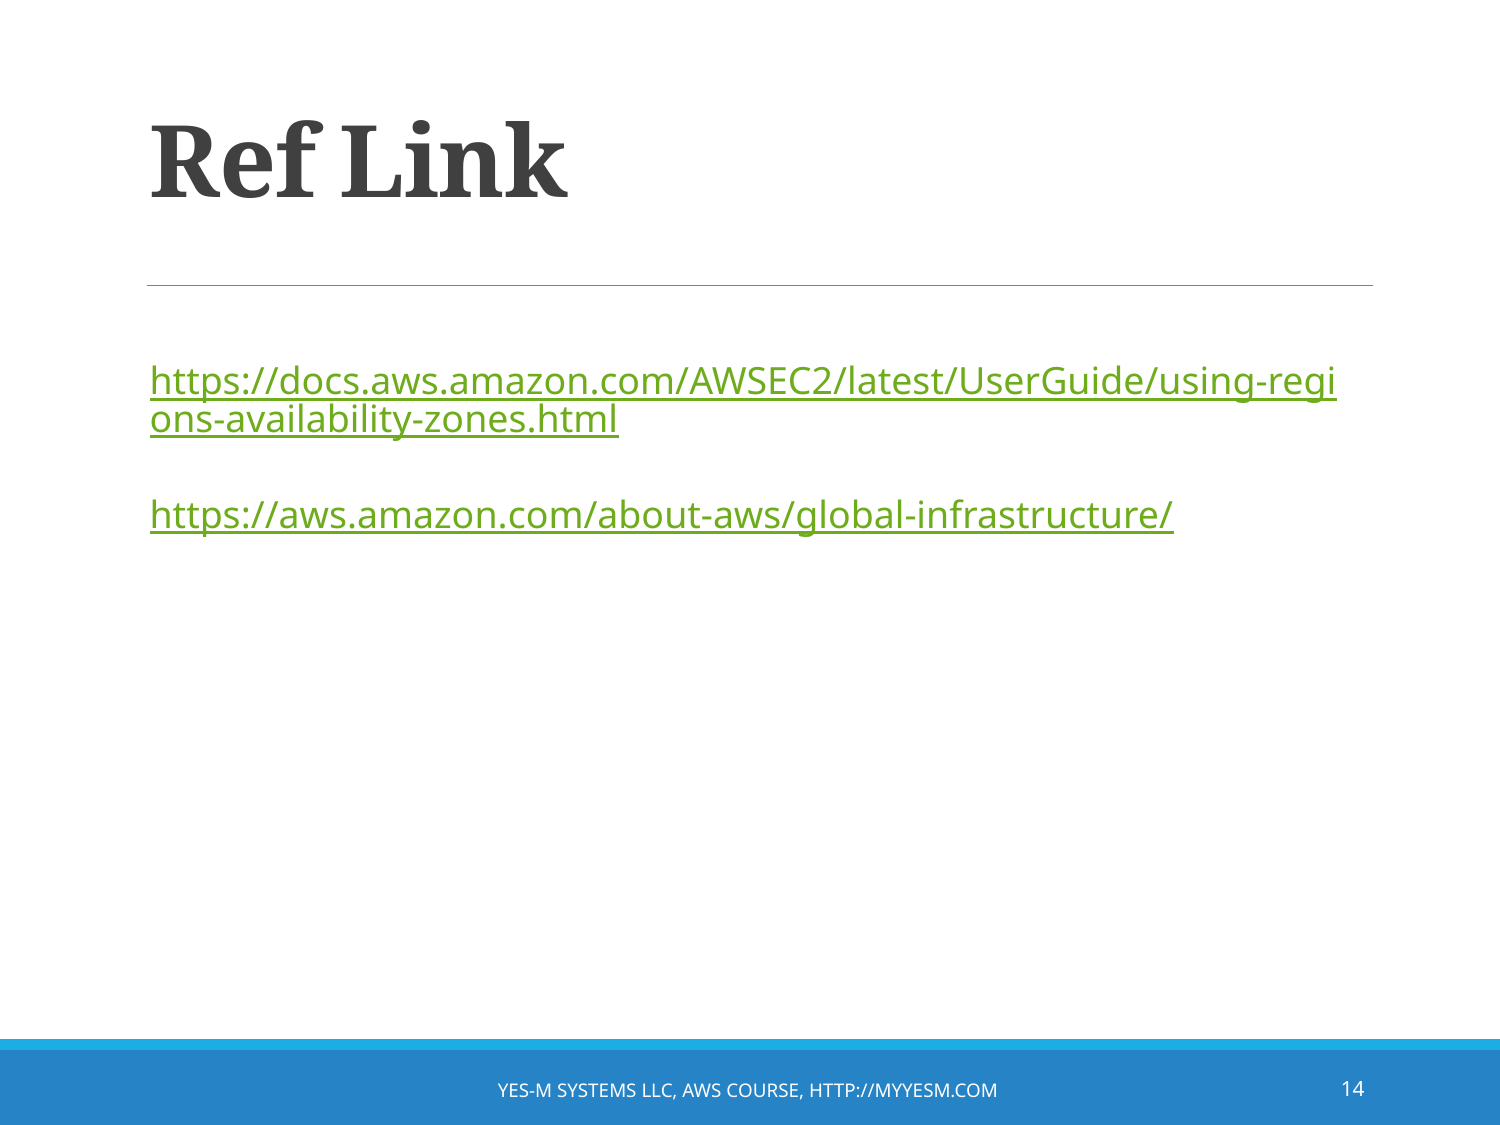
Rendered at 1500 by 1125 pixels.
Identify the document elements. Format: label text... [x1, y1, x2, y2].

text_box https://docs.aws.amazon.com/AWSEC2/latest/UserGuide/using-regions-availability-zones.html https://aws.amazon.com/about-aws/global-infrastructure/ [134, 349, 1373, 512]
slide_number 14 [1217, 1059, 1380, 1120]
footer Yes-M Systems LLC, AWS Course, http://myyesm.com [453, 1059, 1047, 1120]
title Ref Link [134, 47, 1373, 225]
